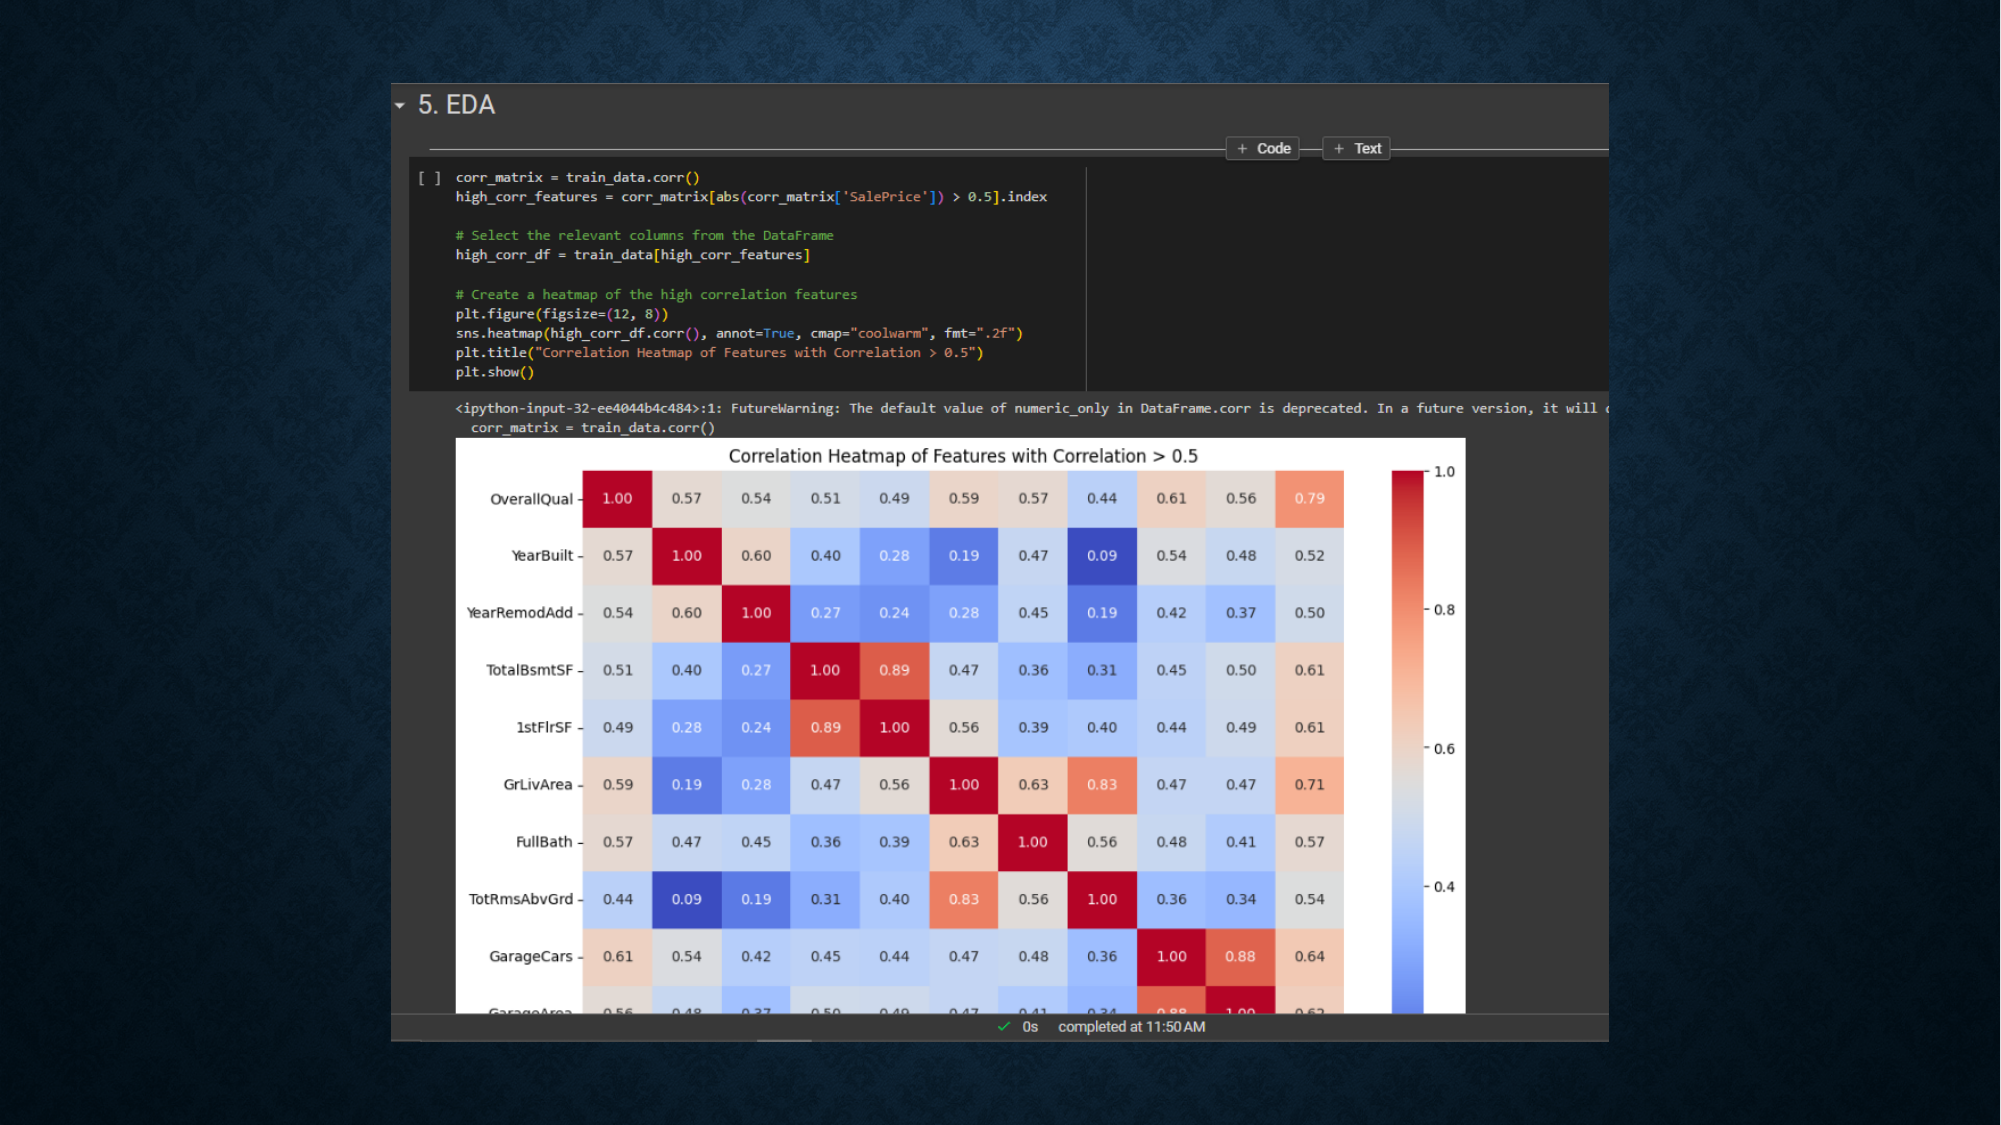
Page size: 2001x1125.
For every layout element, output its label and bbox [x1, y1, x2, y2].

picture [391, 83, 1609, 1042]
